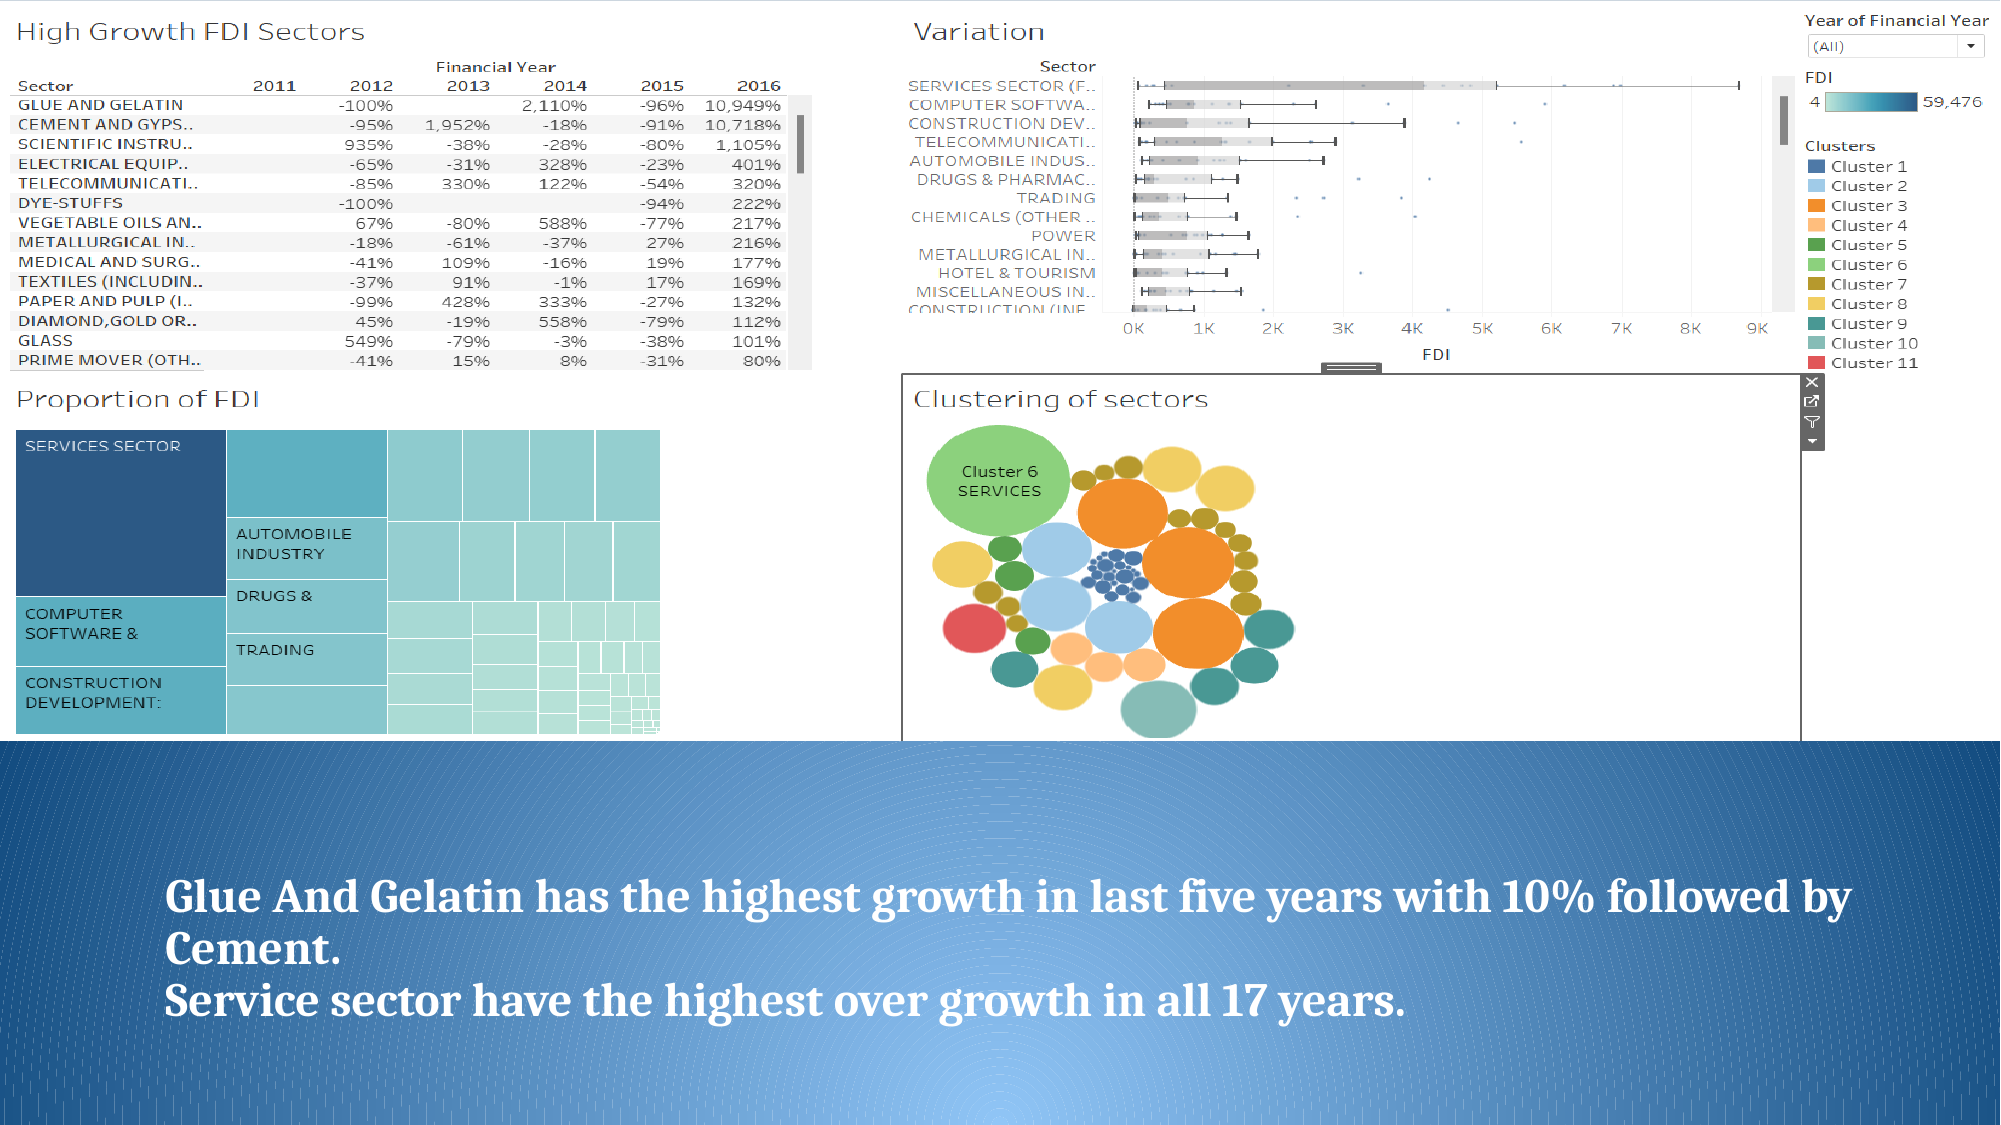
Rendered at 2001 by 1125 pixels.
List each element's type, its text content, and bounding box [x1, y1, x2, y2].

title Glue And Gelatin has the highest growth in last five years with 10% followed by Cement. Service sector have the highest over growth in all 17 years. [150, 840, 1876, 1058]
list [0, 0, 2000, 741]
